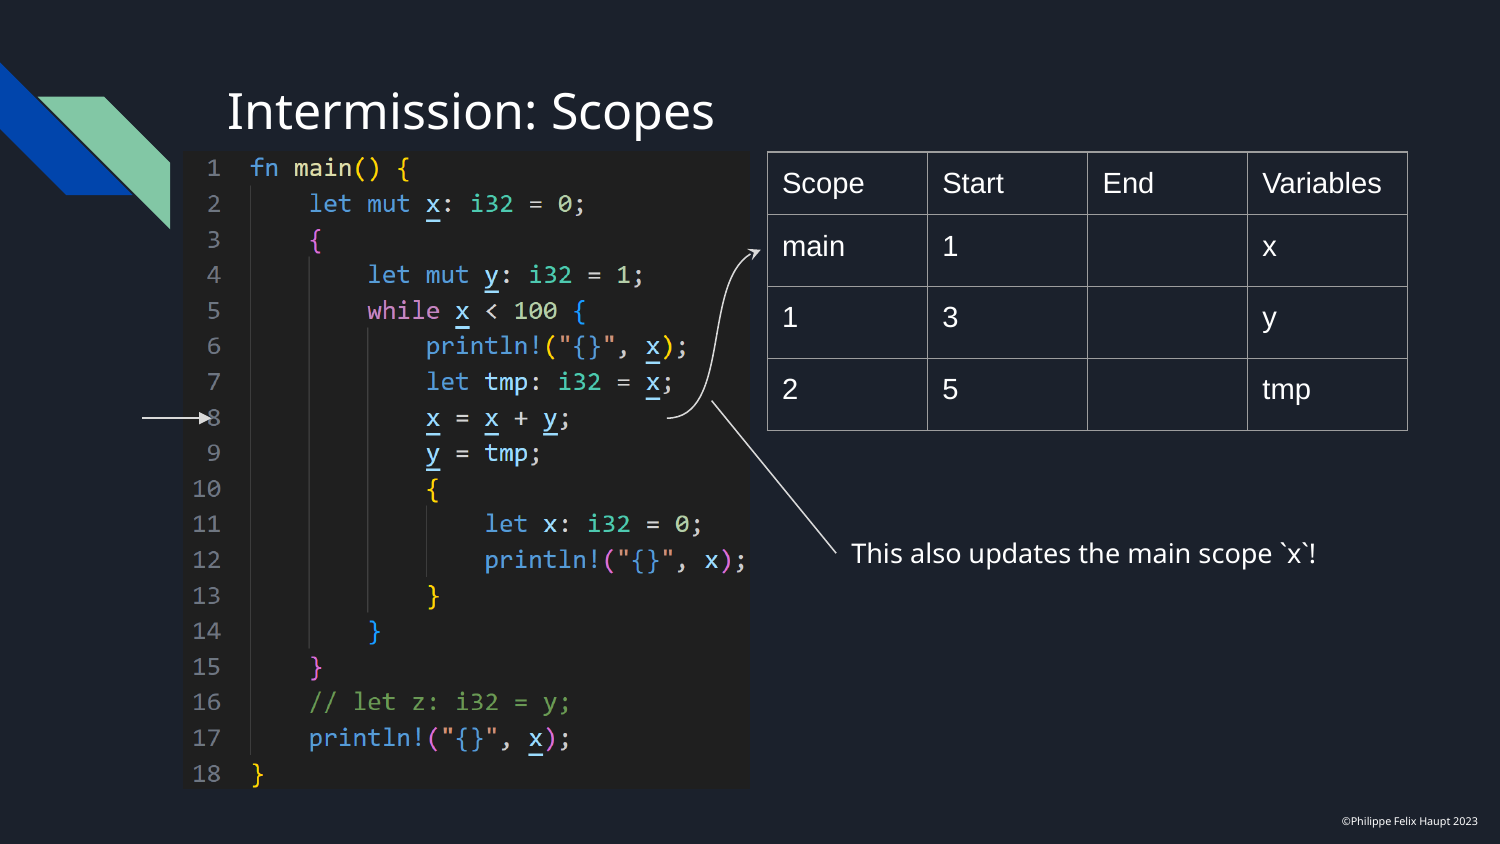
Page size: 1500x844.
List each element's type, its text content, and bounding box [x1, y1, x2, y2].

table_cell [1088, 287, 1247, 358]
table_cell tmp [1248, 359, 1407, 430]
picture [182, 151, 751, 789]
subtitle ©Philippe Felix Haupt 2023 [1326, 801, 1500, 844]
table_cell 1 [928, 215, 1087, 286]
text_box [755, 249, 761, 261]
table_cell 3 [928, 287, 1087, 358]
table_cell 1 [768, 287, 927, 358]
table_cell [1088, 215, 1247, 286]
table_cell x [1248, 215, 1407, 286]
table_cell main [768, 215, 927, 286]
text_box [711, 400, 837, 554]
text_box This also updates the main scope `x`! [836, 521, 1342, 585]
table_header Variables [1368, 153, 1407, 214]
table_cell y [1248, 287, 1407, 358]
table_cell [1088, 359, 1247, 430]
title Intermission: Scopes [212, 64, 1368, 215]
table_cell 2 [768, 359, 927, 430]
table_cell 5 [928, 359, 1087, 430]
